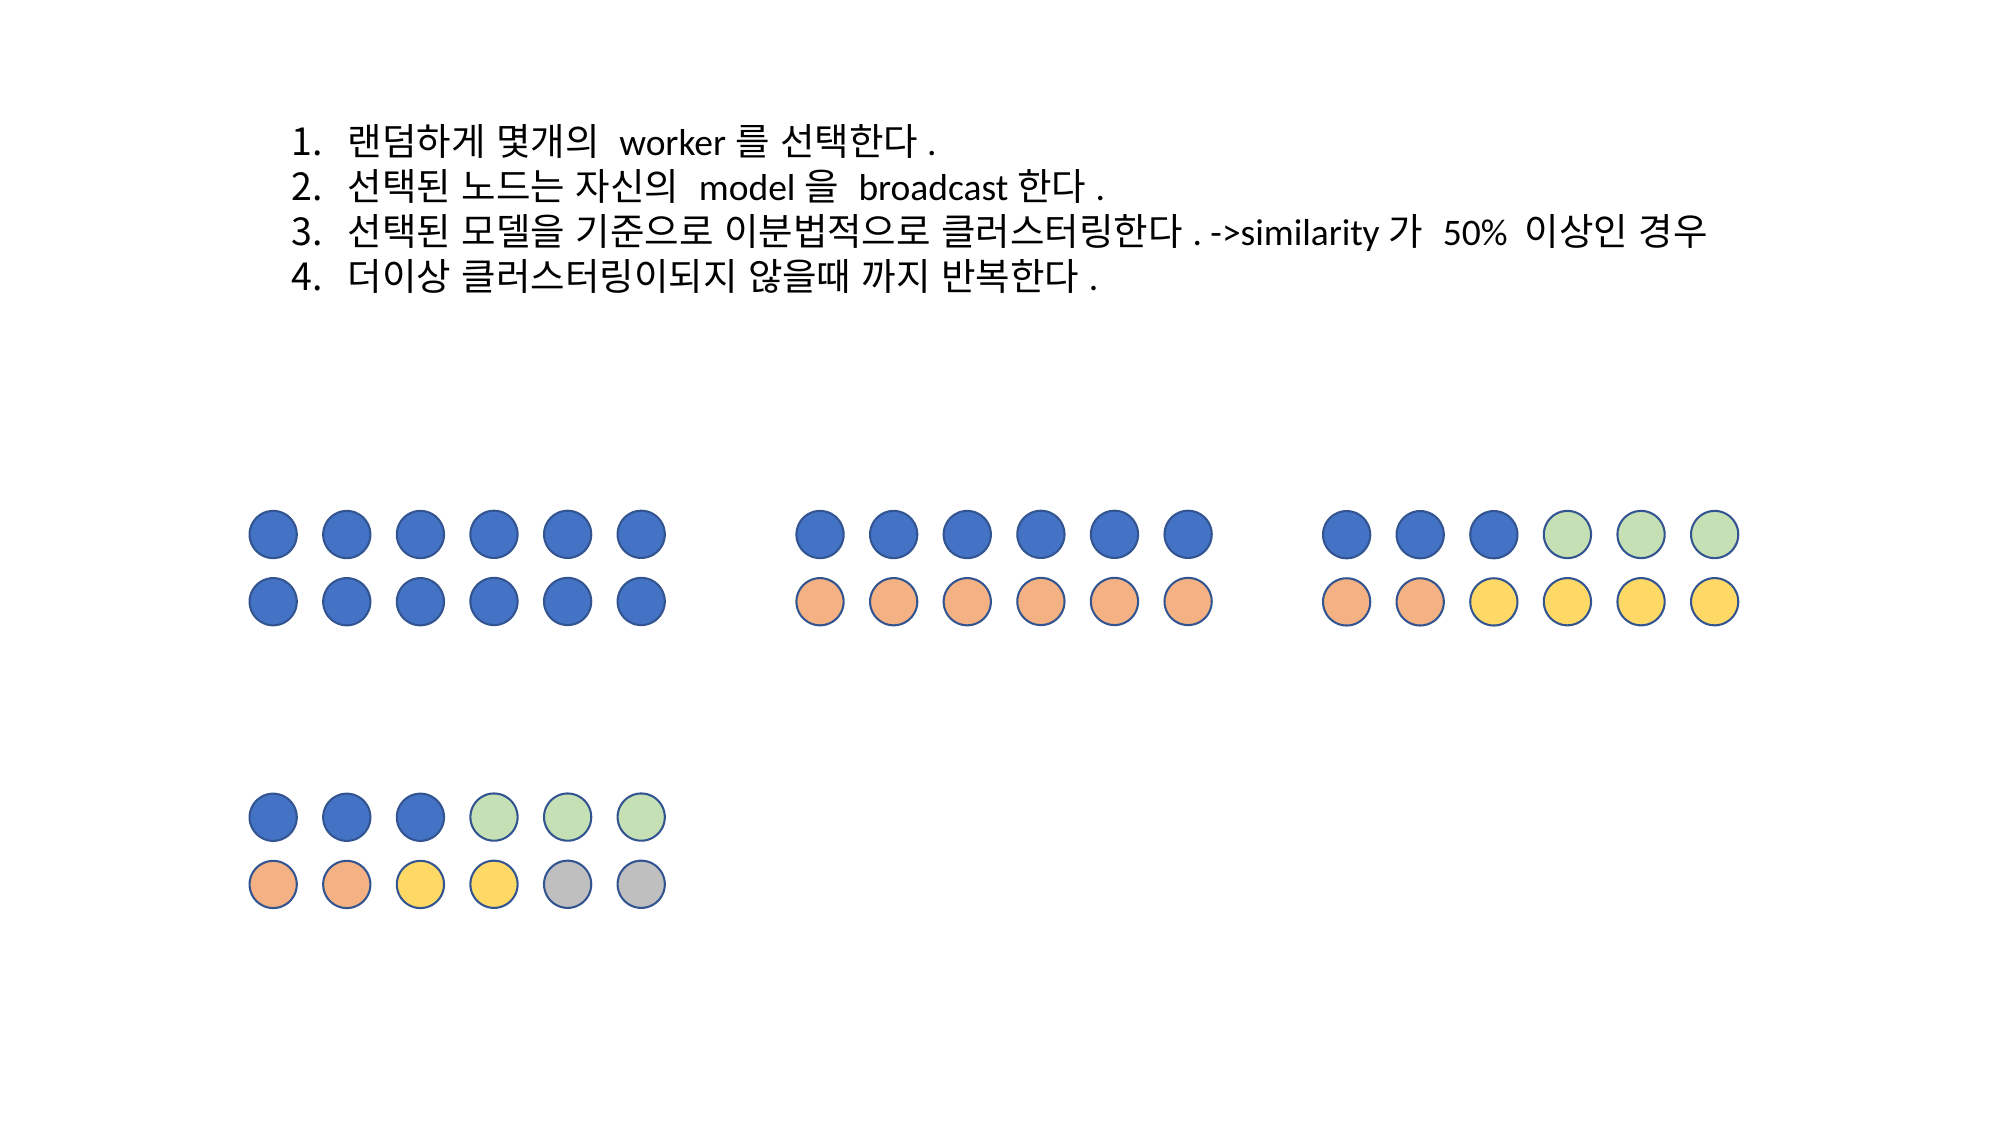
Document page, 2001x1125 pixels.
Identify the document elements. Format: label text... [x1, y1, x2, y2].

text_box 랜덤하게 몇개의 worker를 선택한다. 선택된 노드는 자신의 model을 broadcast한다. 선택된 모델을 기준으로 이분법적으로 클러스터링한다. ->similarity가 50% 이상인 경우 더이상 클러스터링이되지 않을때 까지 반복한다. [276, 110, 1724, 306]
text_box [542, 576, 593, 627]
text_box [616, 509, 666, 559]
text_box [322, 577, 372, 627]
text_box [1321, 510, 1372, 560]
text_box [616, 859, 666, 909]
text_box [248, 577, 298, 627]
text_box [542, 792, 593, 842]
text_box [1016, 509, 1066, 559]
text_box [395, 792, 446, 842]
text_box [616, 792, 666, 842]
text_box [869, 577, 919, 627]
text_box [322, 509, 372, 560]
text_box [1163, 576, 1213, 627]
text_box [1089, 509, 1140, 559]
text_box [395, 509, 446, 560]
text_box [322, 792, 372, 842]
text_box [795, 509, 845, 560]
text_box [1616, 577, 1666, 627]
text_box [395, 859, 446, 910]
text_box [248, 509, 298, 560]
text_box [1616, 509, 1666, 560]
text_box [1469, 510, 1519, 560]
text_box [395, 577, 446, 627]
text_box [248, 792, 298, 842]
text_box [616, 576, 666, 627]
text_box [1542, 509, 1593, 560]
text_box [869, 509, 919, 560]
text_box [1690, 577, 1740, 627]
text_box [795, 577, 845, 627]
text_box [942, 509, 992, 560]
text_box [469, 792, 519, 842]
text_box [1321, 577, 1372, 627]
text_box [322, 859, 372, 910]
text_box [248, 859, 298, 910]
text_box [1542, 577, 1593, 627]
text_box [1395, 510, 1445, 560]
text_box [1469, 577, 1519, 627]
text_box [1016, 576, 1066, 627]
text_box [1163, 509, 1213, 559]
text_box [469, 576, 519, 627]
text_box [942, 577, 992, 627]
text_box [1395, 577, 1445, 627]
text_box [542, 859, 593, 909]
text_box [1690, 509, 1740, 560]
text_box [542, 509, 593, 559]
text_box [1089, 576, 1140, 627]
text_box [469, 859, 519, 909]
text_box [469, 509, 519, 559]
